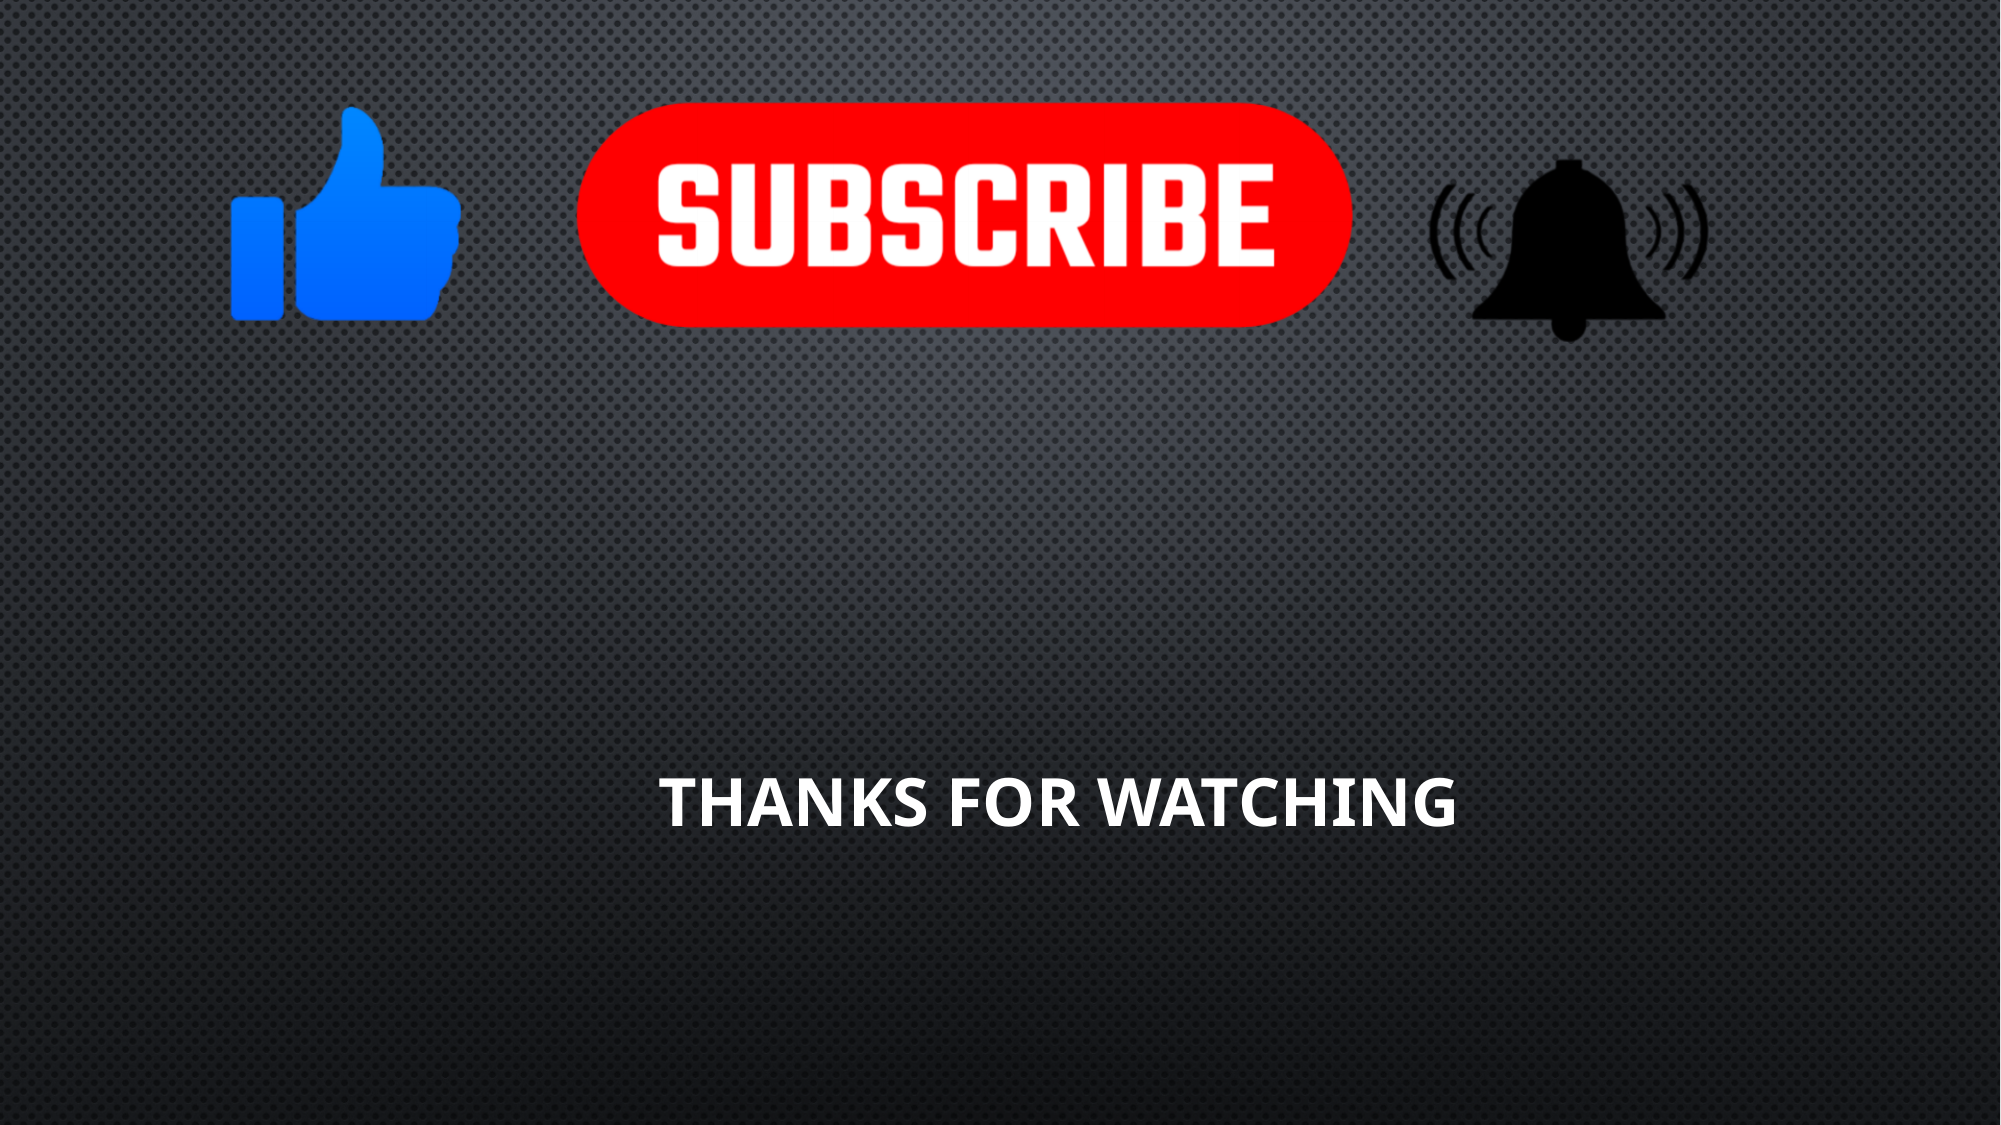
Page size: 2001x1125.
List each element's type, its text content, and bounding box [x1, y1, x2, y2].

title Thanks for watching [246, 643, 1872, 956]
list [156, 0, 1782, 445]
